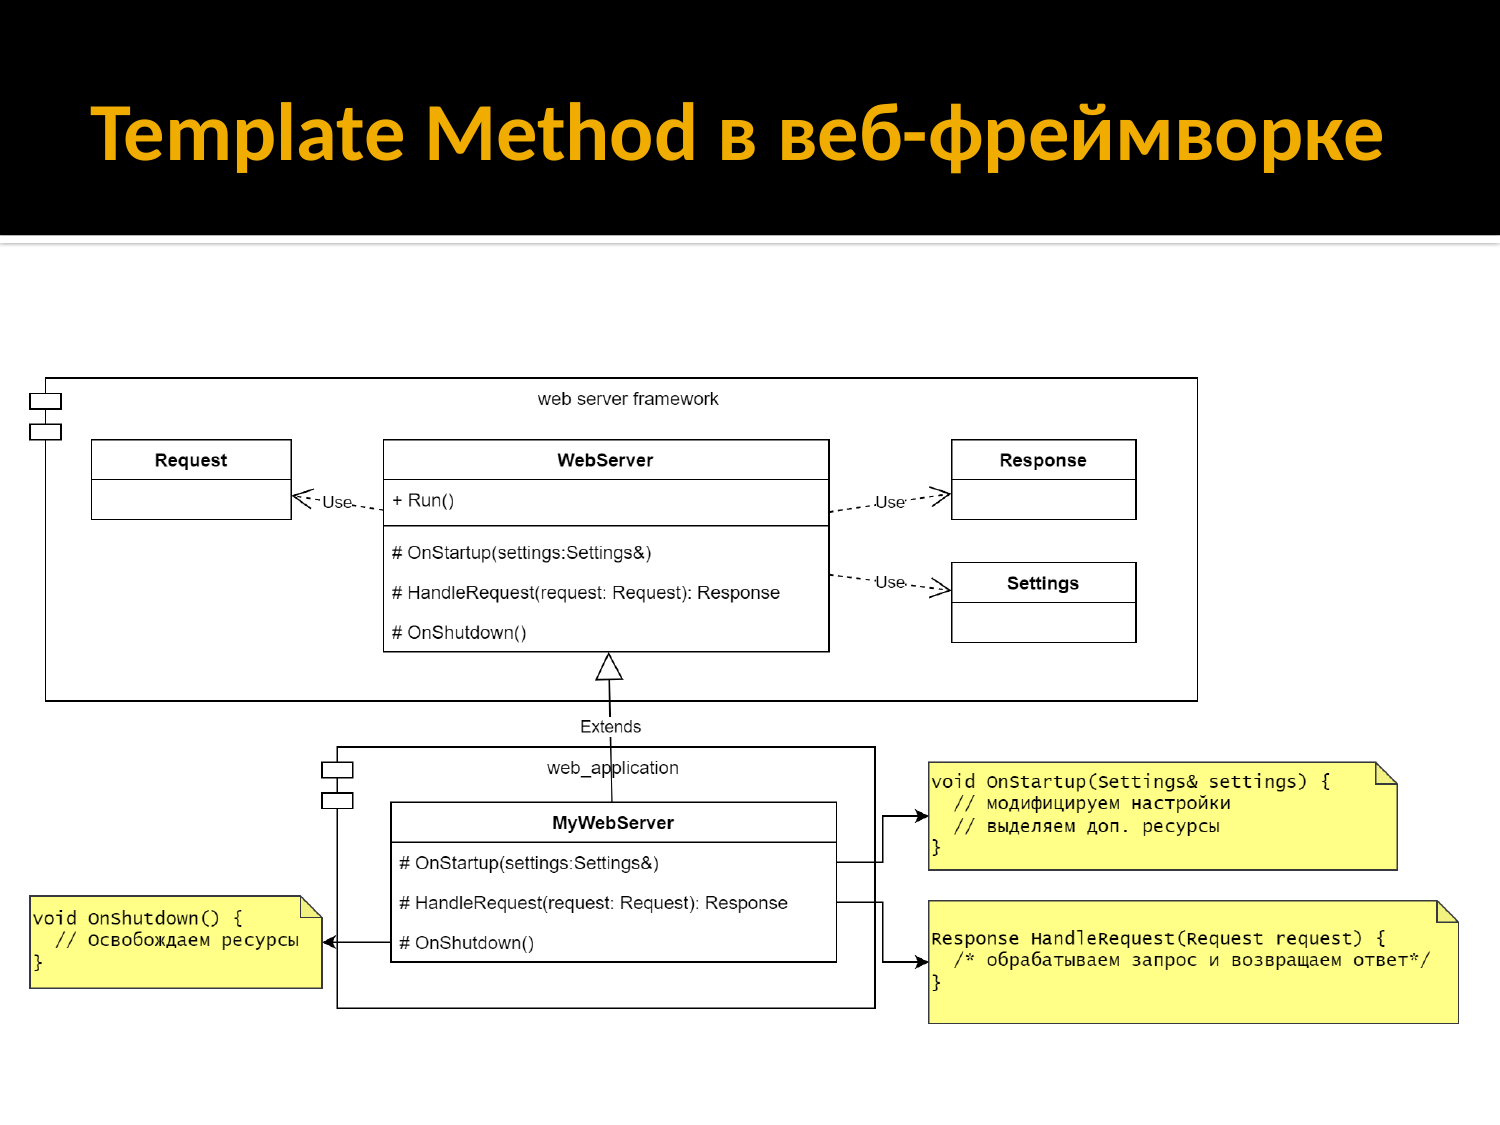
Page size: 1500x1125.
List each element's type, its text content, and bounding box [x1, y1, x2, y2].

title Template Method в веб-фреймворке [75, 24, 1425, 231]
picture [29, 377, 1459, 1025]
